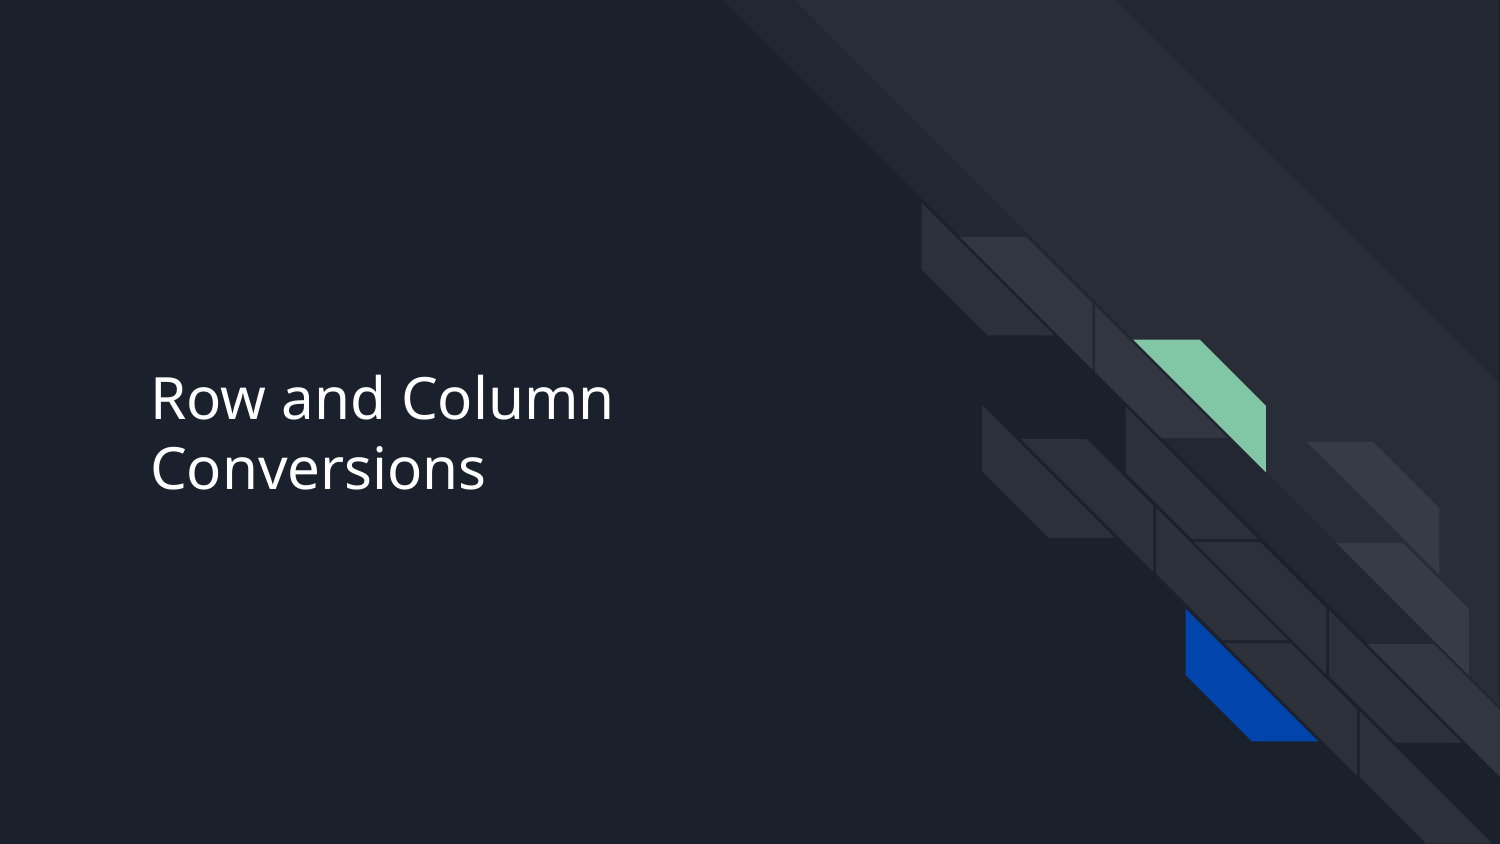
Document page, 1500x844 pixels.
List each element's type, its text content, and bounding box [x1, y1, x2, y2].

title Row and Column Conversions [135, 336, 888, 526]
